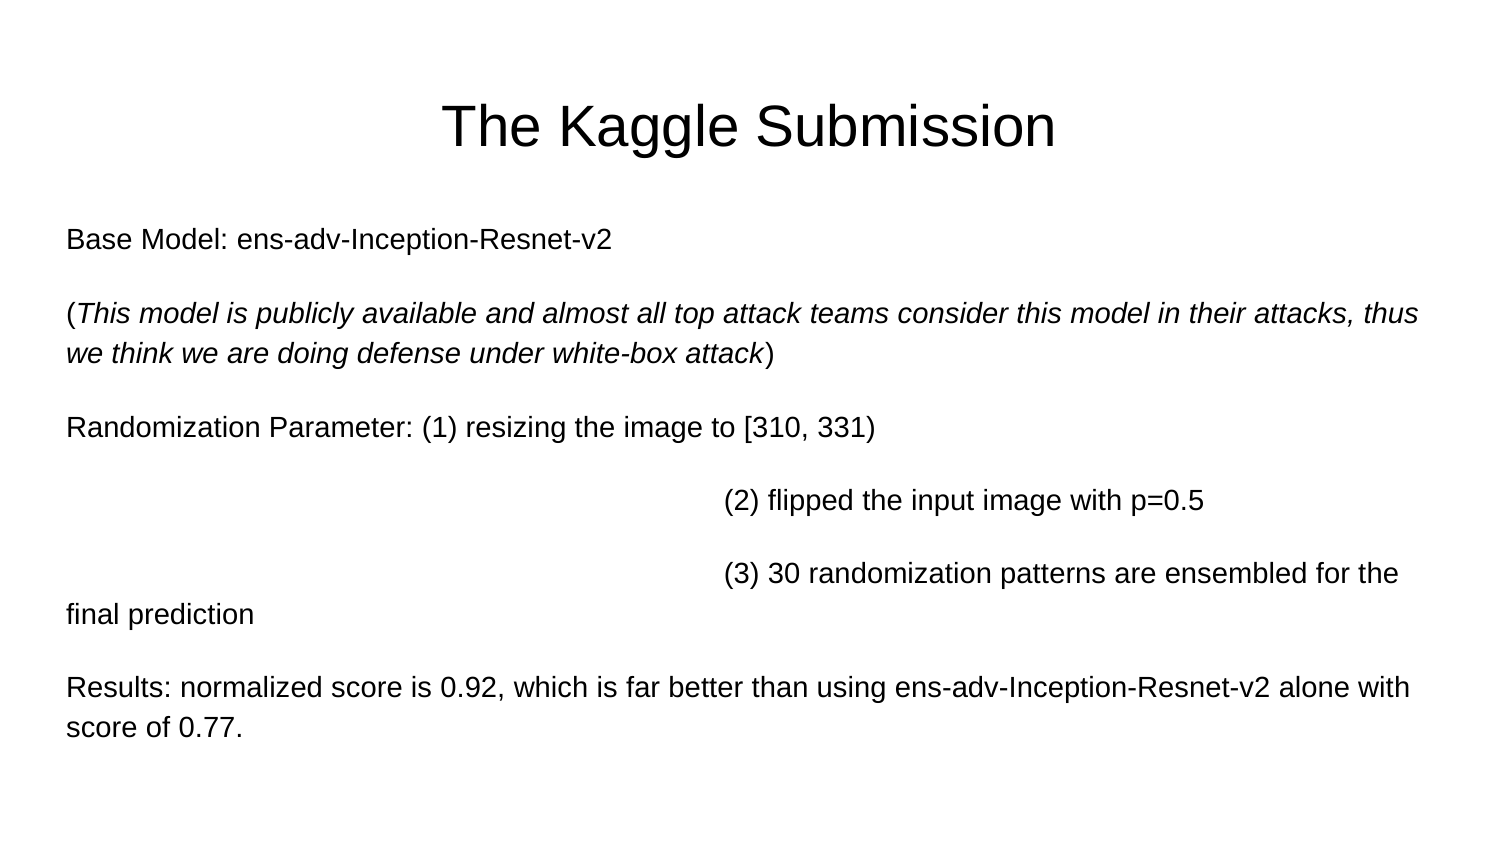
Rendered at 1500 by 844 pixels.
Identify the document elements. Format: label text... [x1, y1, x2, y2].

list Base Model: ens-adv-Inception-Resnet-v2 (This model is publicly available and almost all top attack teams consider this model in their attacks, thus we think we are doing defense under white-box attack) Randomization Parameter: (1) resizing the image to [310, 331) (2) flipped the input image with p=0.5 (3) 30 randomization patterns are ensembled for the final prediction Results: normalized score is 0.92, which is far better than using ens-adv-Inception-Resnet-v2 alone with score of 0.77. [51, 200, 1449, 769]
title The Kaggle Submission [51, 72, 1449, 167]
